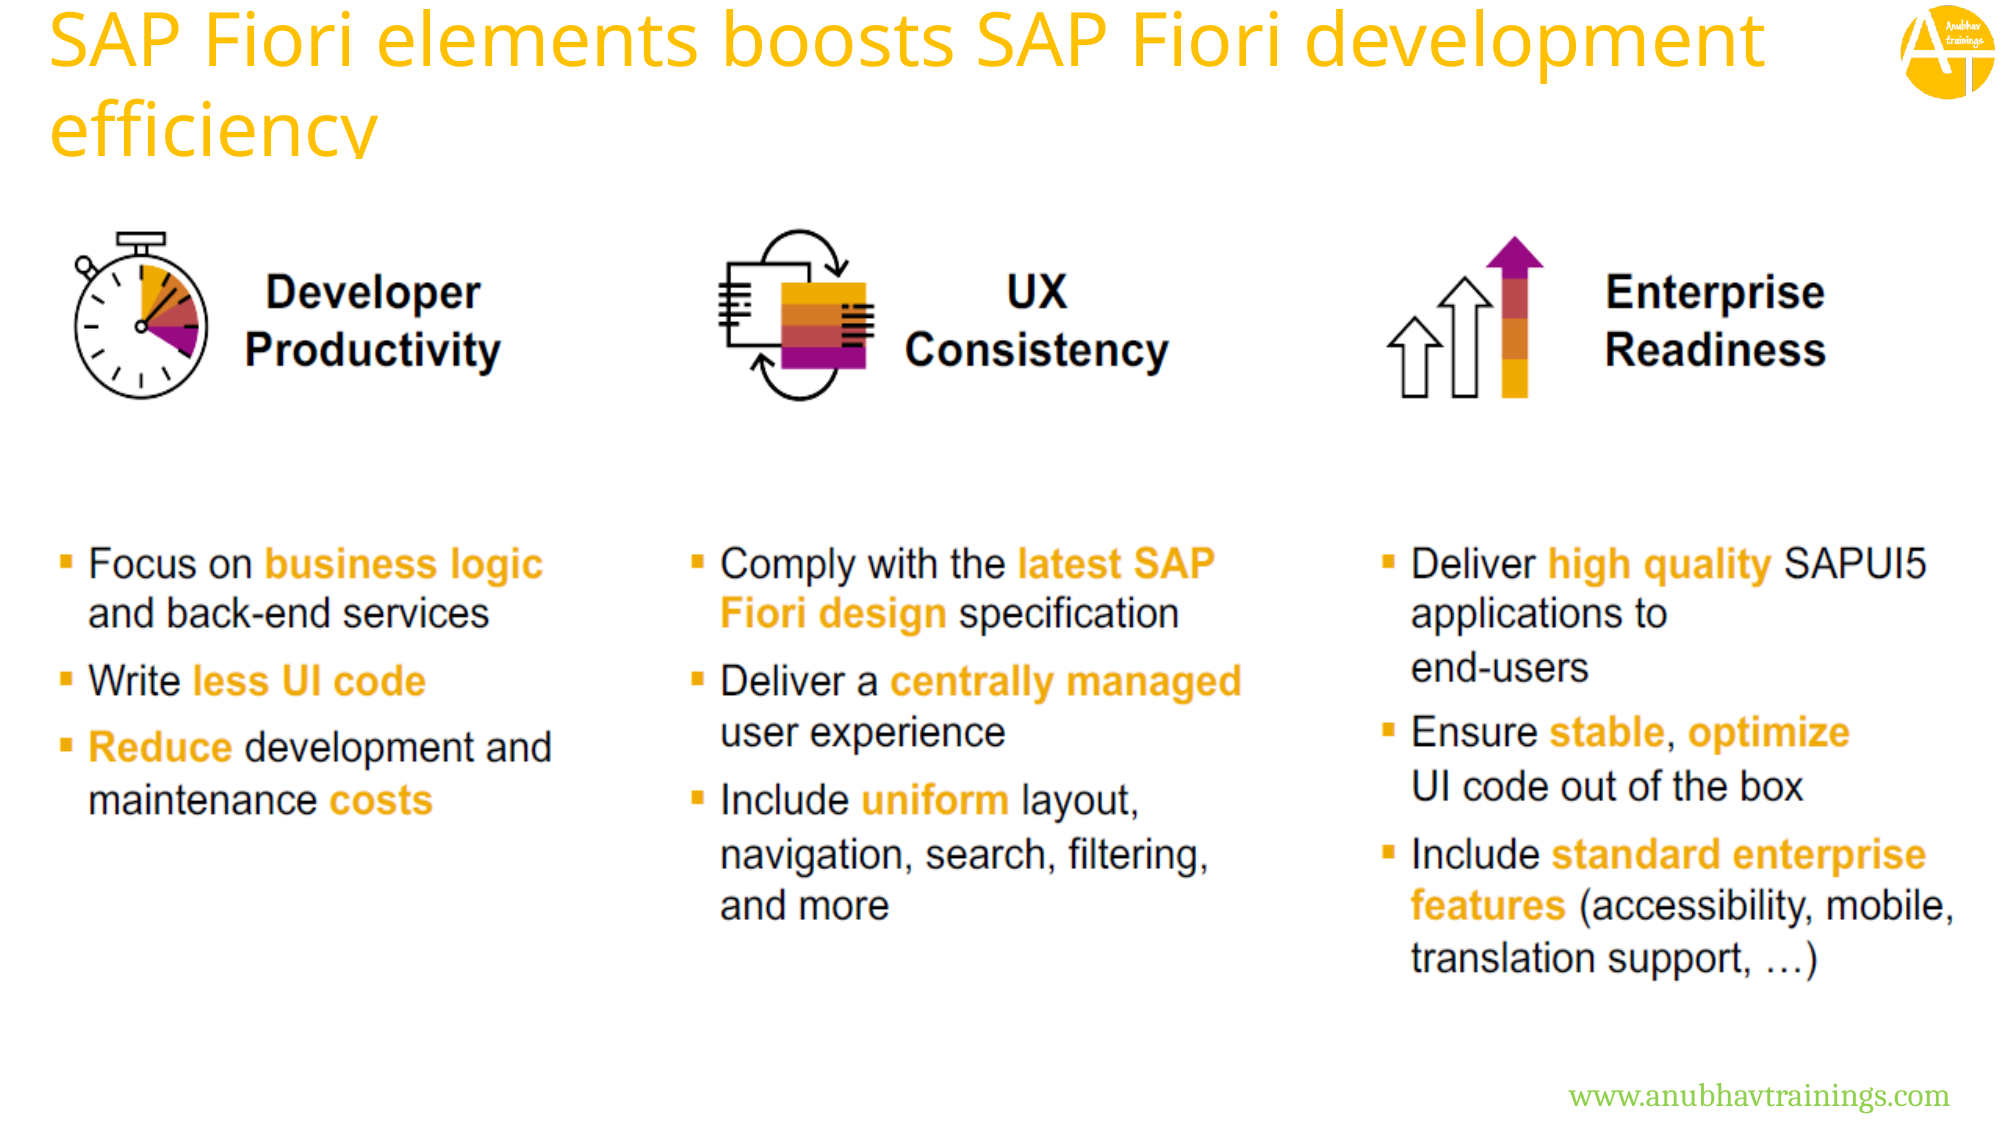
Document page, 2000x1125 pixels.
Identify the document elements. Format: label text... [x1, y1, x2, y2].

text_box www.anubhavtrainings.com [1554, 1065, 2000, 1121]
picture [1891, 0, 2000, 107]
text_box SAP Fiori elements boosts SAP Fiori development efficiency [28, 22, 1828, 140]
picture [27, 159, 1985, 1033]
